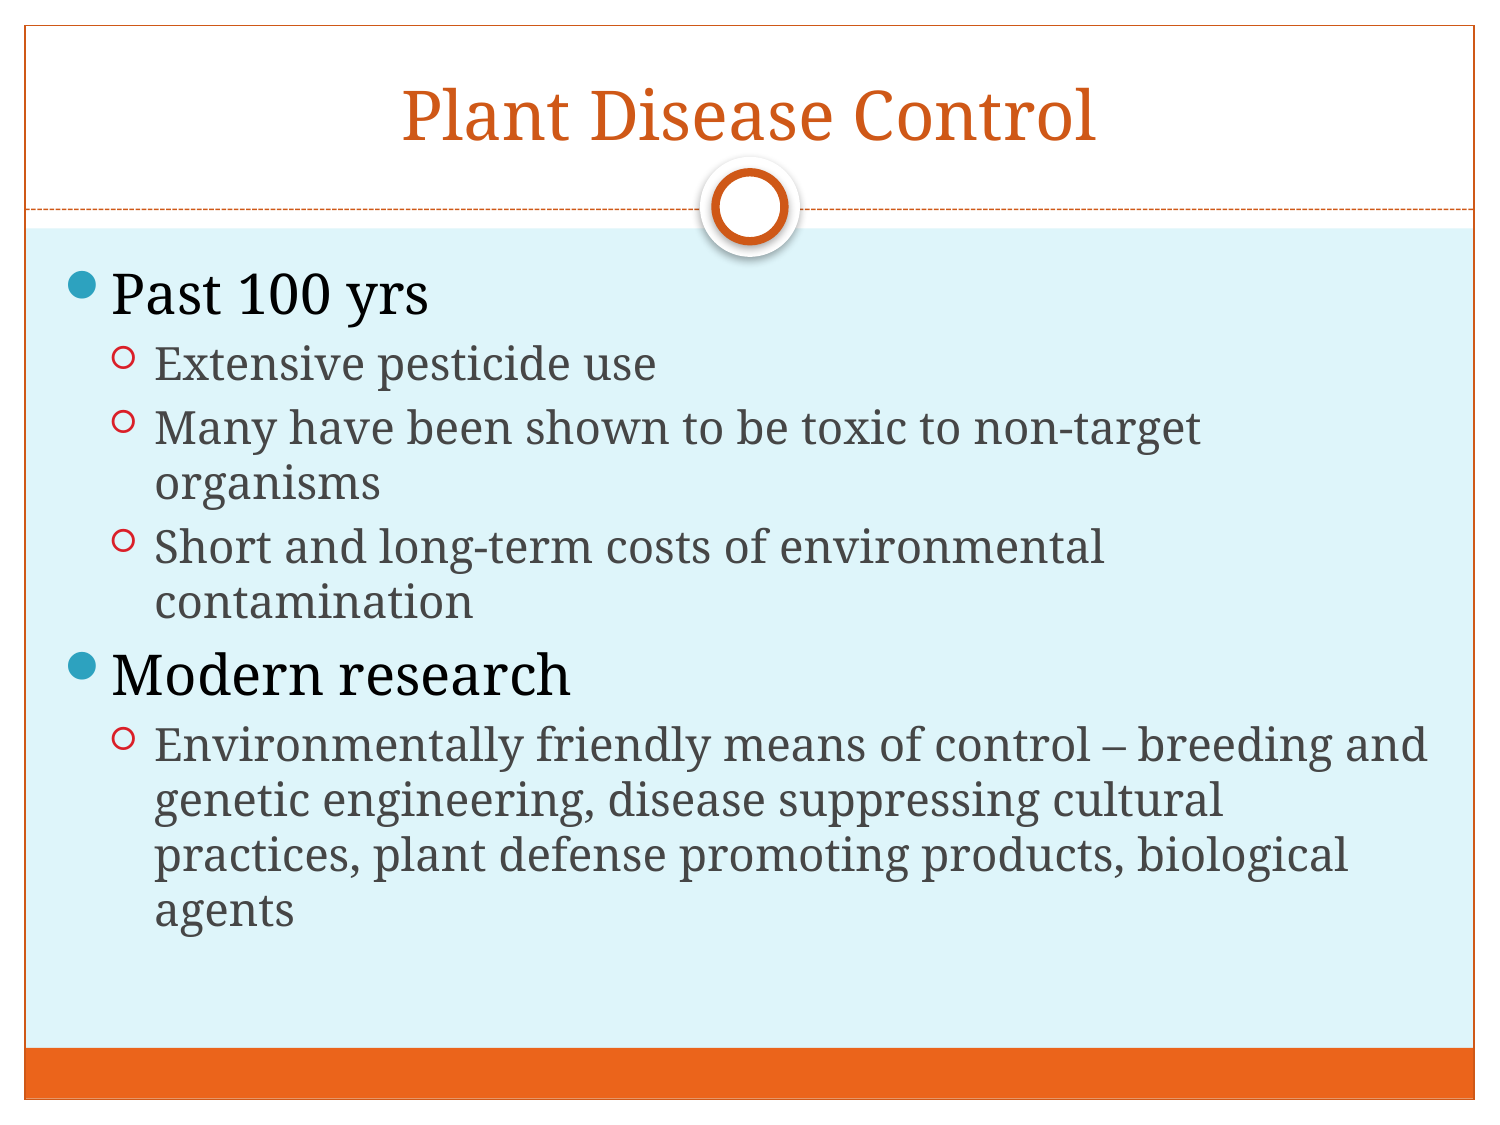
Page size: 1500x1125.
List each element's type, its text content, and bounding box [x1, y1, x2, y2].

title Plant Disease Control [49, 37, 1450, 162]
list Past 100 yrs Extensive pesticide use Many have been shown to be toxic to non-target organisms Short and long-term costs of environmental contamination Modern research Environmentally friendly means of control – breeding and genetic engineering, disease suppressing cultural practices, plant defense promoting products, biological agents [49, 250, 1445, 1001]
